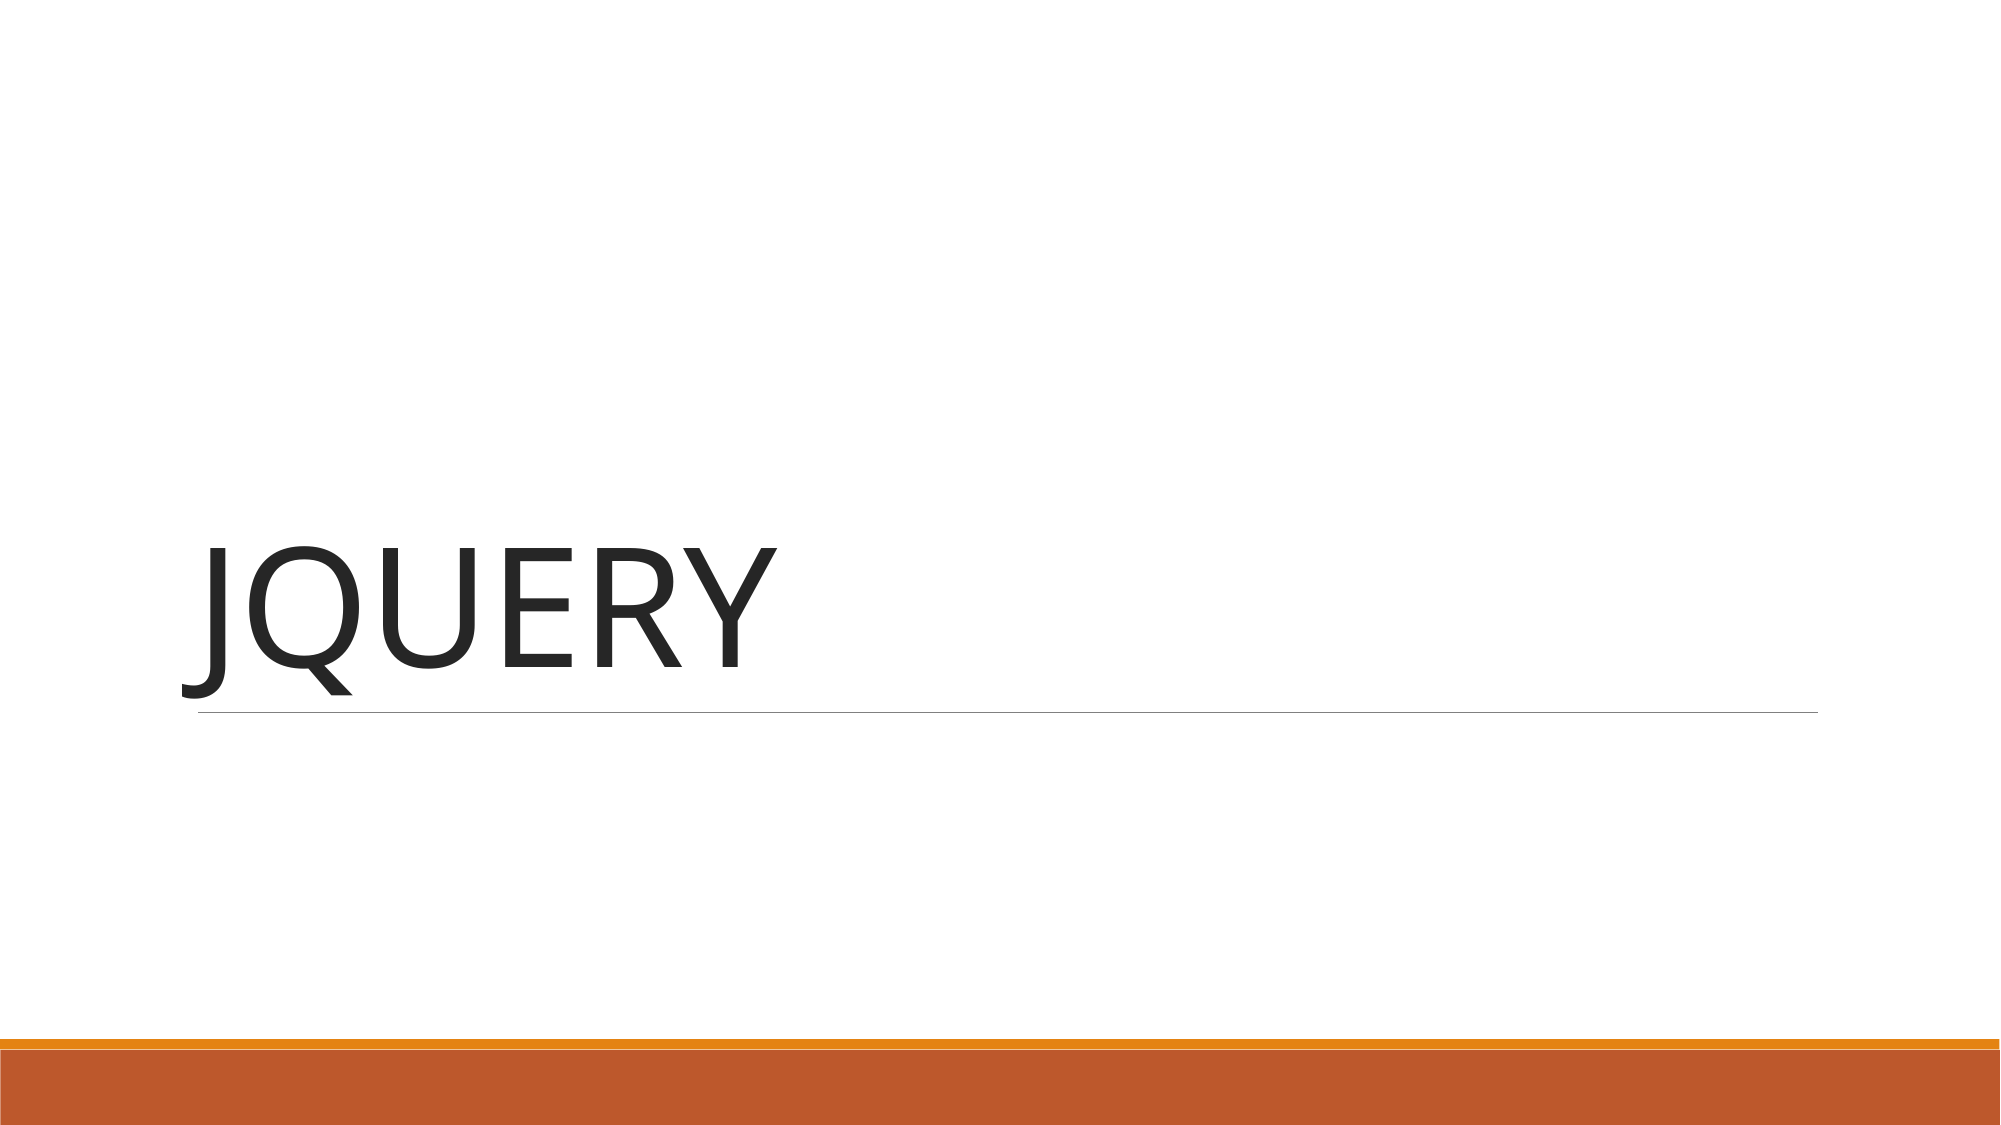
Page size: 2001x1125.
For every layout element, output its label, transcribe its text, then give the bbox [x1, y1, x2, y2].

title JQUERY [180, 124, 1830, 710]
